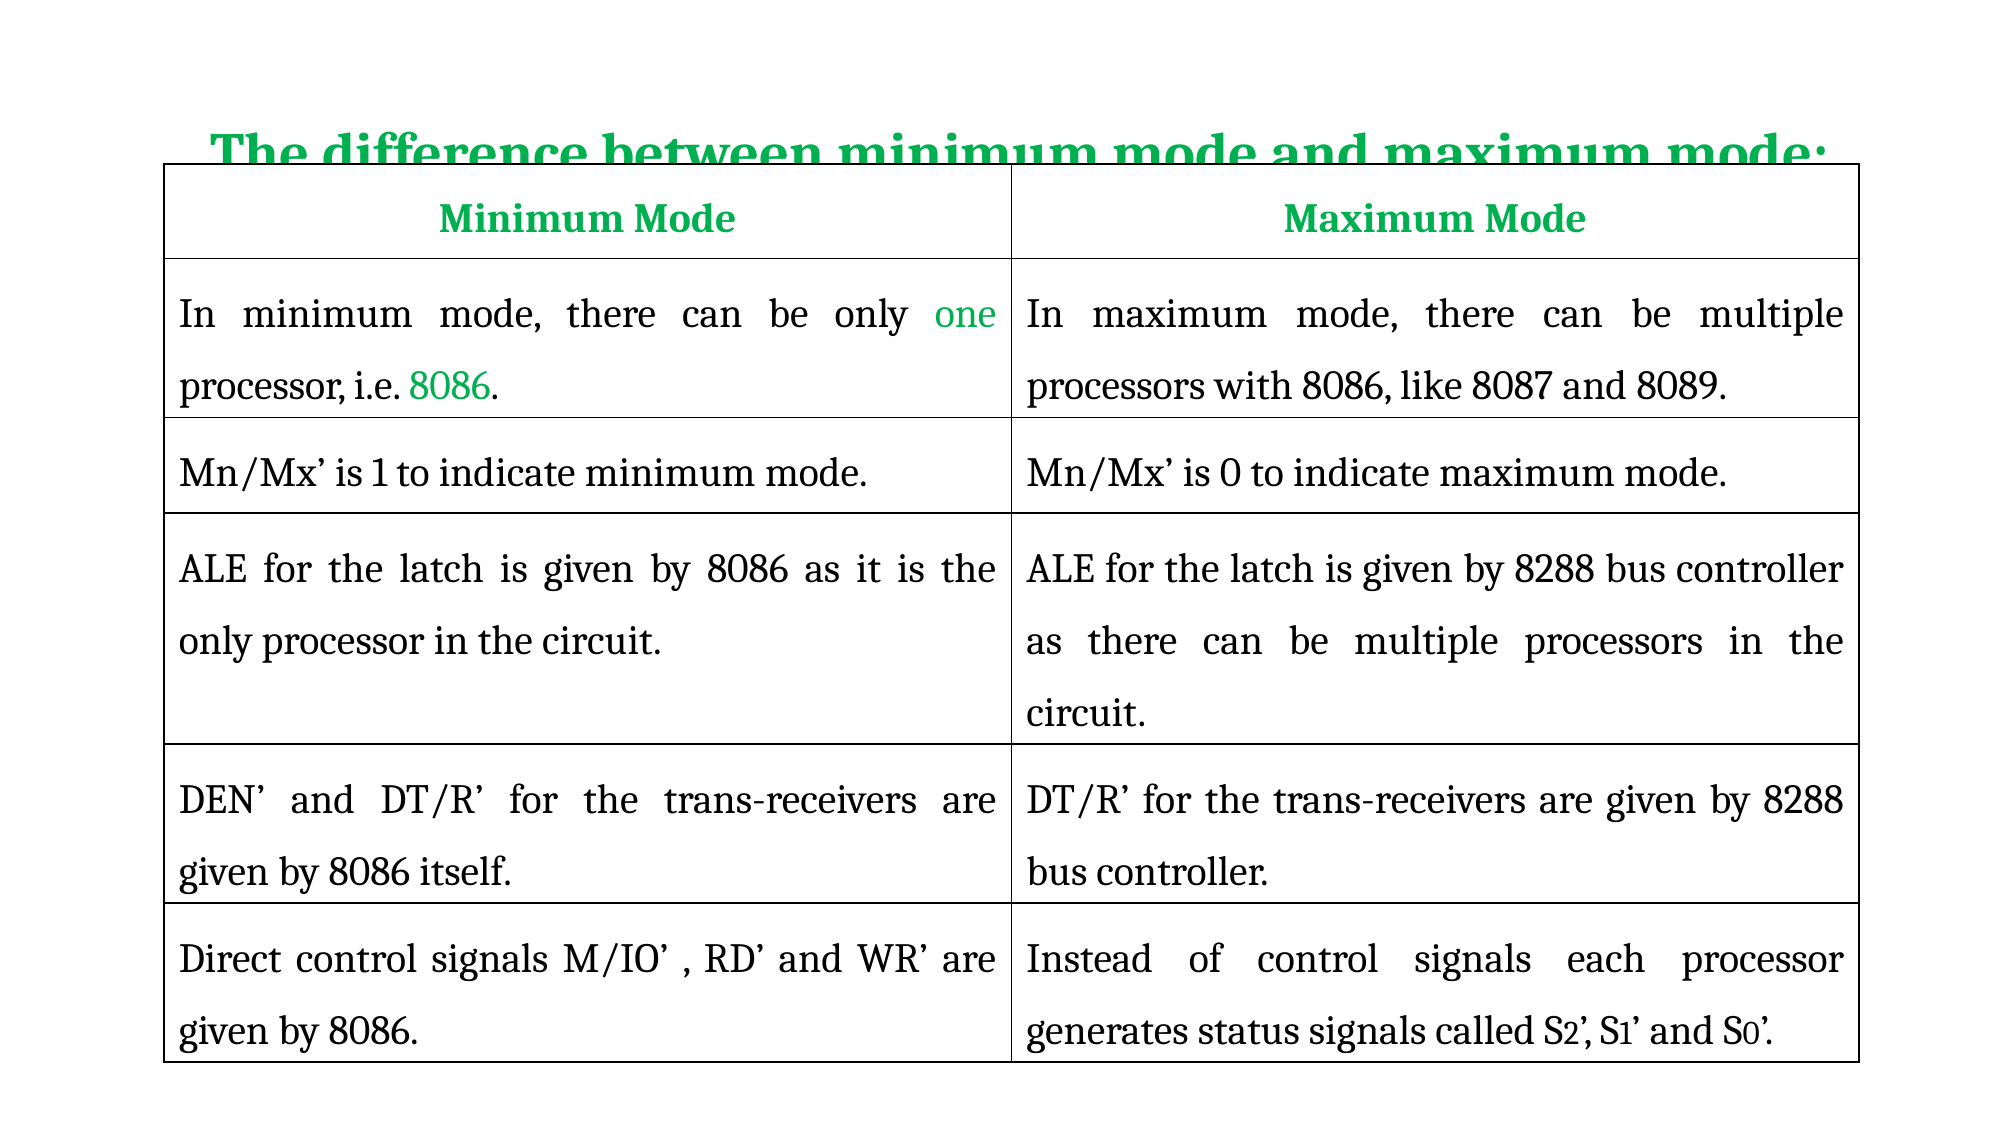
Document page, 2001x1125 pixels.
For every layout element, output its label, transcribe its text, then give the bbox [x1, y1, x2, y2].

table_cell In maximum mode, there can be multiple processors with 8086, like 8087 and 8089. [1012, 259, 1858, 417]
table_cell DT/R’ for the trans-receivers are given by 8288 bus controller. [1012, 745, 1858, 902]
table_cell ALE for the latch is given by 8086 as it is the only processor in the circuit. [165, 514, 1011, 743]
table_header Maximum Mode [1012, 165, 1858, 258]
table_cell ALE for the latch is given by 8288 bus controller as there can be multiple processors in the circuit. [1012, 514, 1858, 743]
title The difference between minimum mode and maximum mode: [152, 57, 1888, 997]
table_cell In minimum mode, there can be only one processor, i.e. 8086. [165, 259, 1011, 417]
table_cell Mn/Mx’ is 1 to indicate minimum mode. [165, 418, 1011, 512]
table_cell Instead of control signals each processor generates status signals called S2’, S1’ and S0’. [1012, 904, 1858, 1061]
table_header Minimum Mode [165, 165, 1011, 258]
table_cell DEN’ and DT/R’ for the trans-receivers are given by 8086 itself. [165, 745, 1011, 902]
table_cell Mn/Mx’ is 0 to indicate maximum mode. [1012, 418, 1858, 512]
table_cell Direct control signals M/IO’ , RD’ and WR’ are given by 8086. [165, 904, 1011, 1061]
